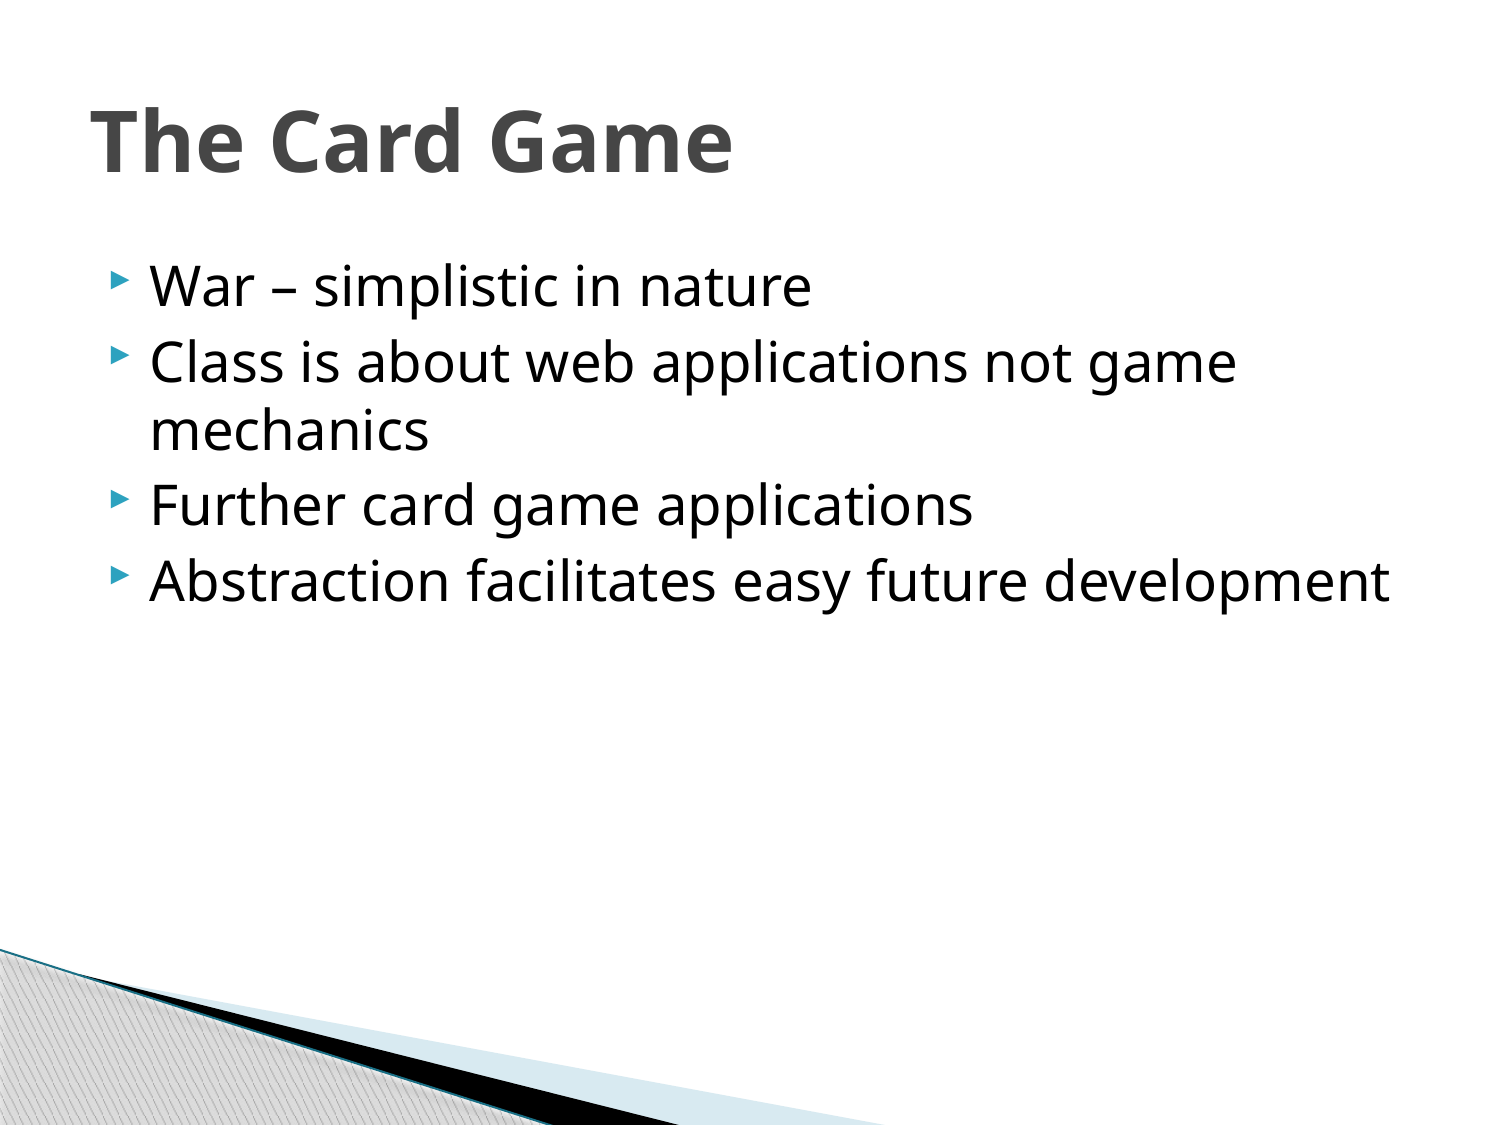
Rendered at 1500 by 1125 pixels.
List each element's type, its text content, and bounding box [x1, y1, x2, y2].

title The Card Game [75, 45, 1425, 233]
list War – simplistic in nature Class is about web applications not game mechanics Further card game applications Abstraction facilitates easy future development [75, 243, 1425, 986]
